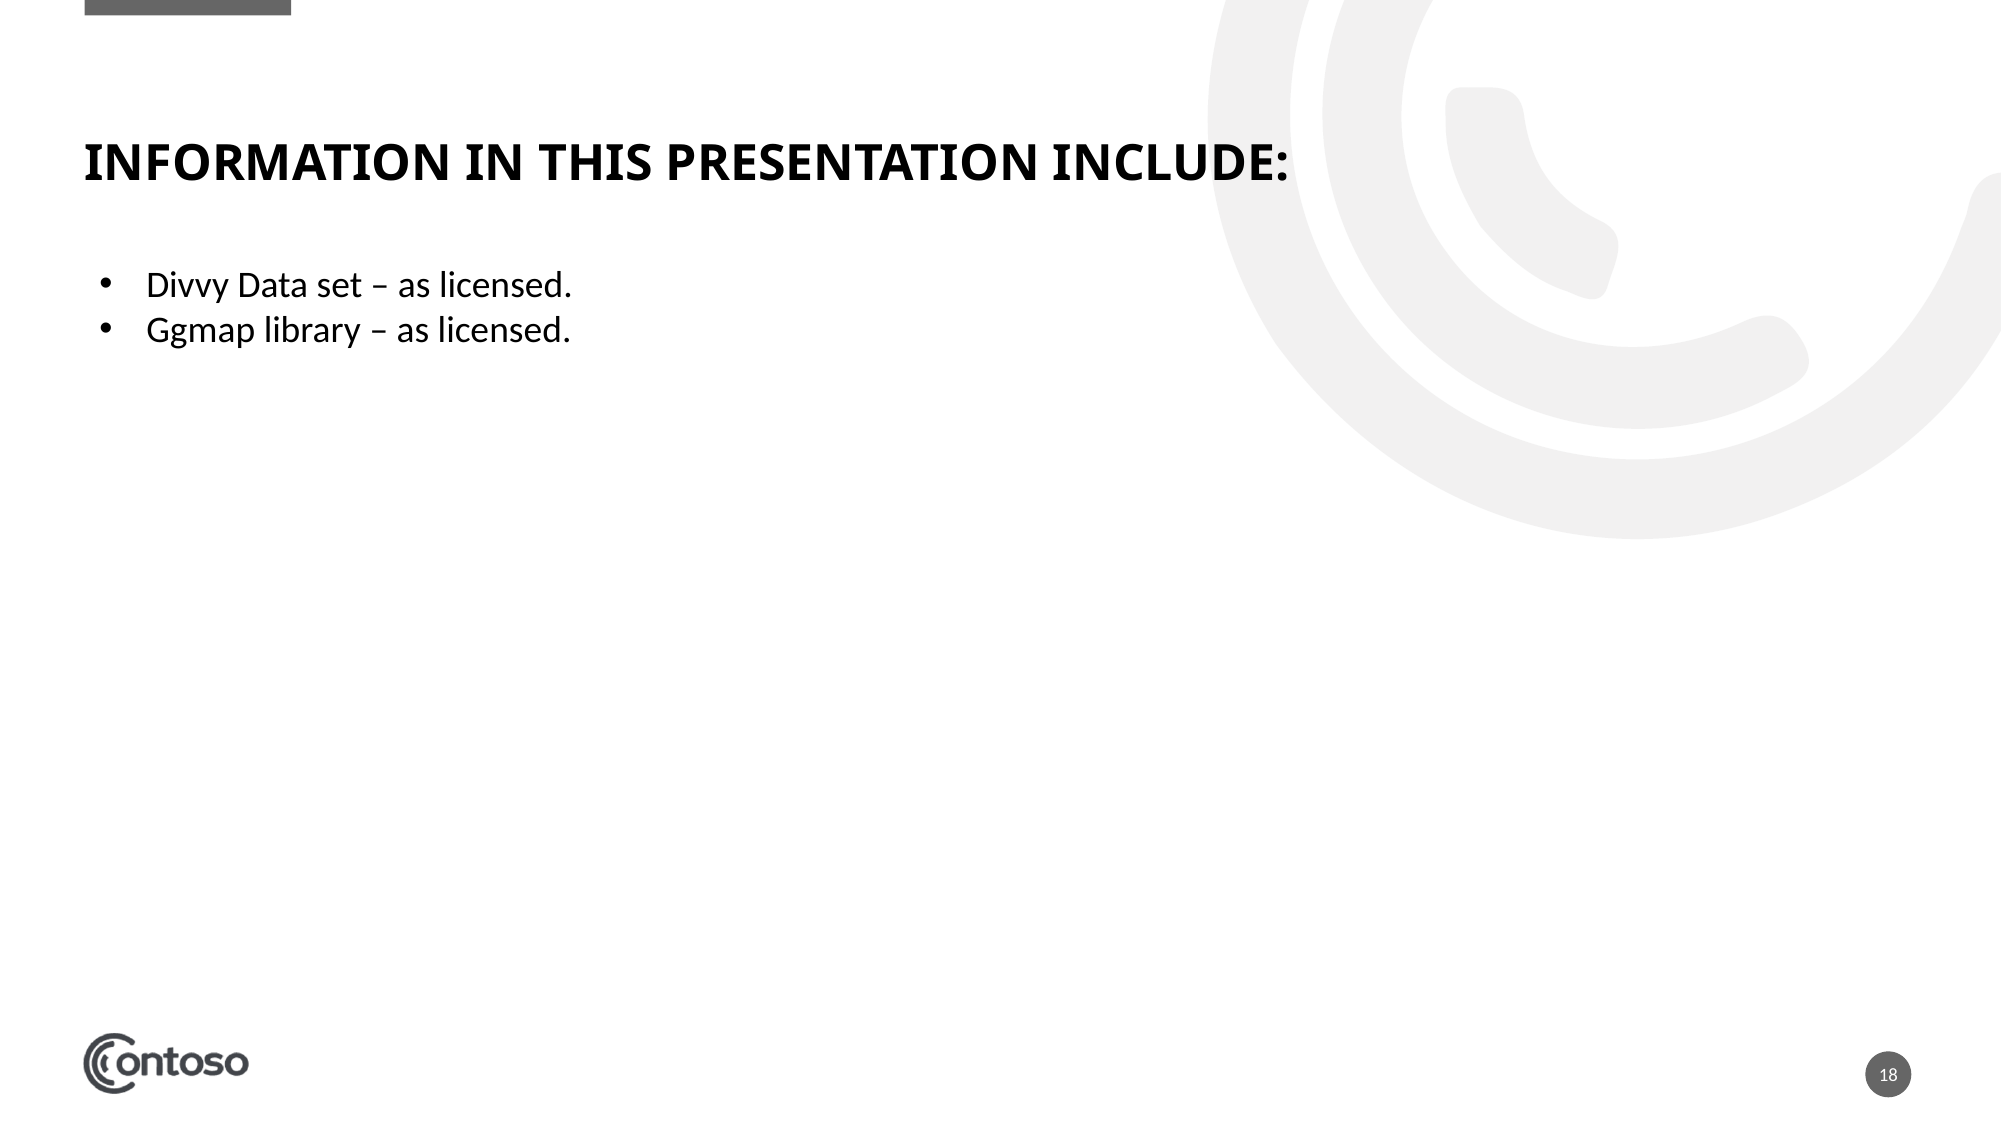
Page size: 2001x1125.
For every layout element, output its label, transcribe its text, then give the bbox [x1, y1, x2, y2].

text_box Divvy Data set – as licensed. Ggmap library – as licensed. [84, 252, 816, 448]
slide_number 18 [1864, 1059, 1913, 1090]
title Information in this presentation include: [84, 40, 1914, 192]
